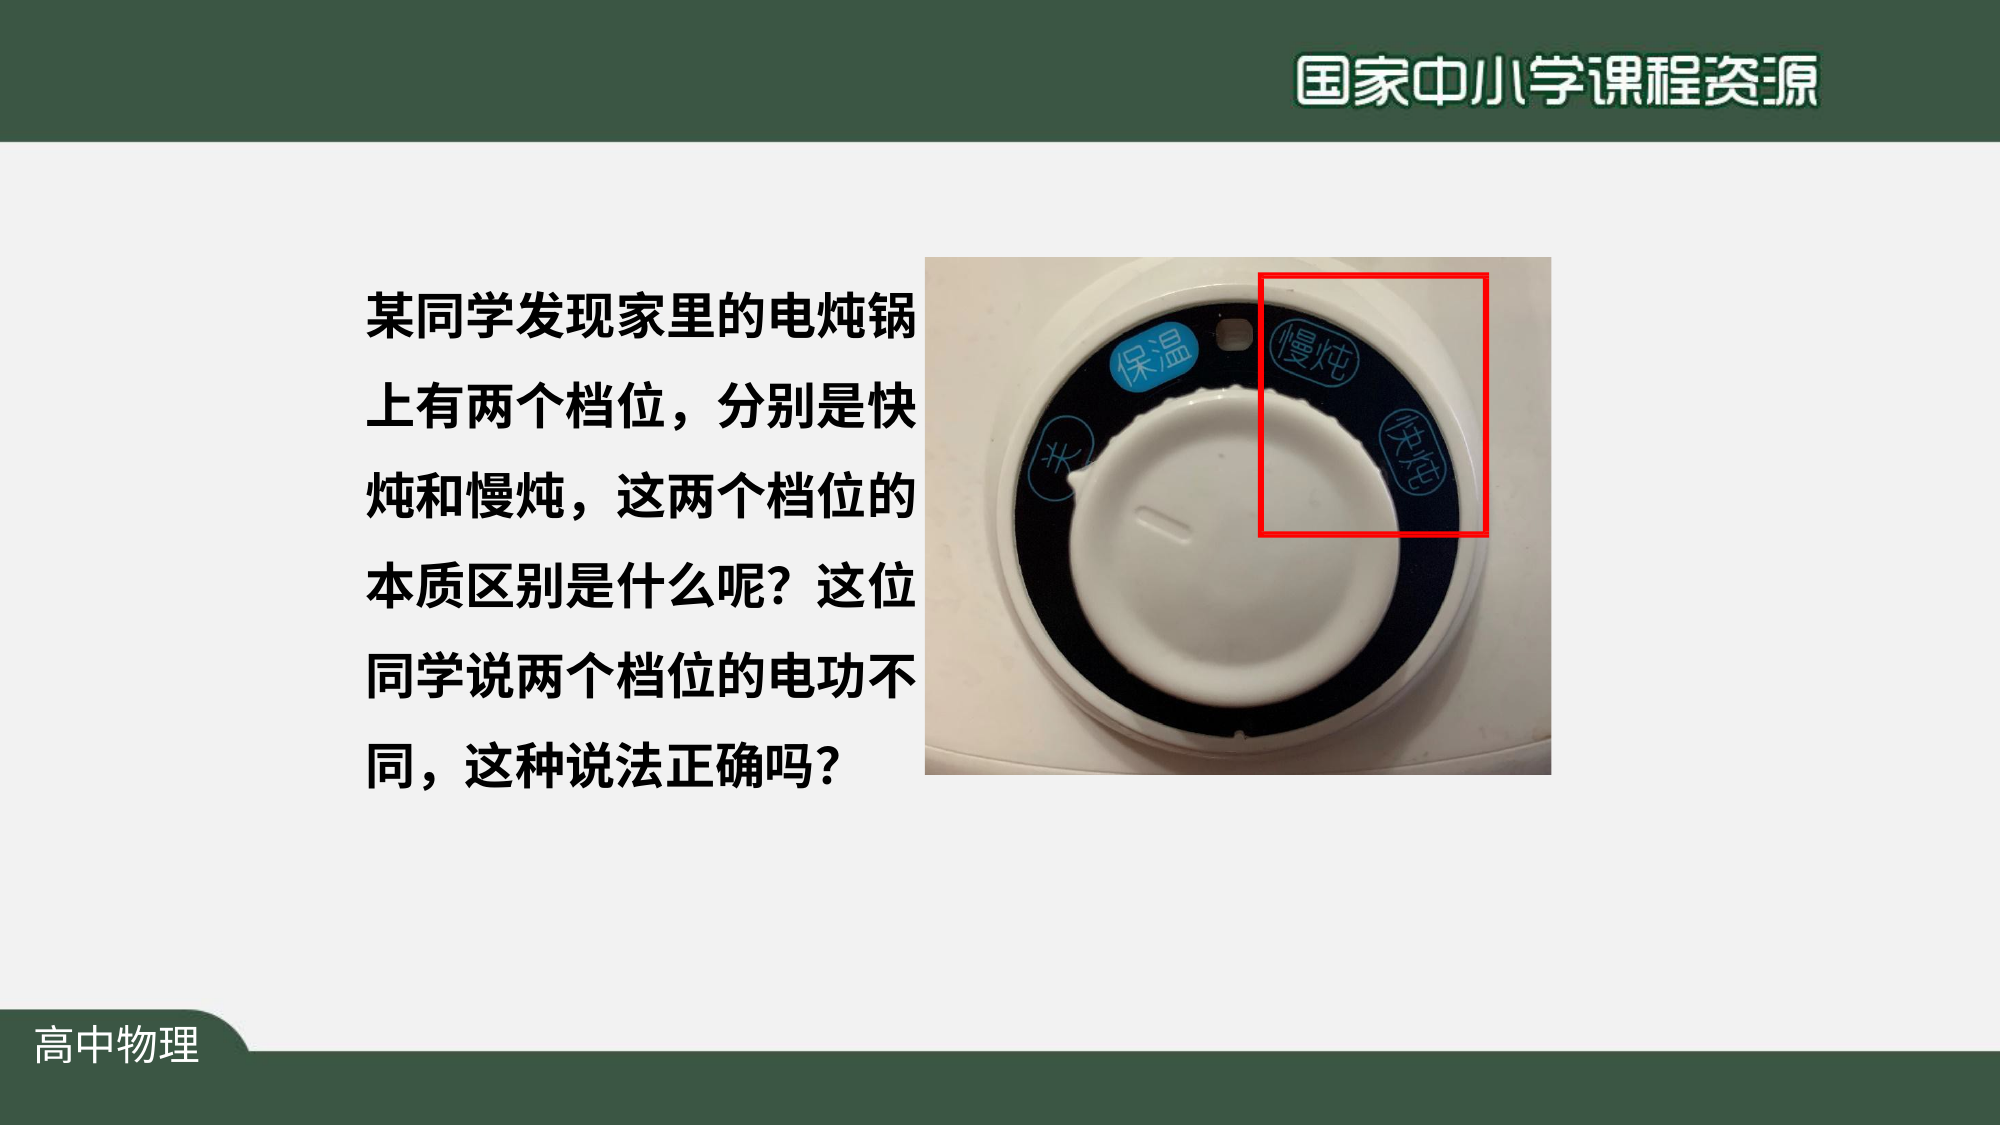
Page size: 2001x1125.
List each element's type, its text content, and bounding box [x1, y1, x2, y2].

text_box [1257, 272, 1490, 538]
footer 高中物理 [31, 1013, 202, 1125]
text_box [924, 257, 1552, 775]
picture [0, 0, 2000, 1125]
text_box 某同学发现家里的电炖锅 上有两个档位，分别是快 炖和慢炖，这两个档位的 本质区别是什么呢？这位 同学说两个档位的电功不 同，这种说法正确吗？ [362, 252, 919, 795]
